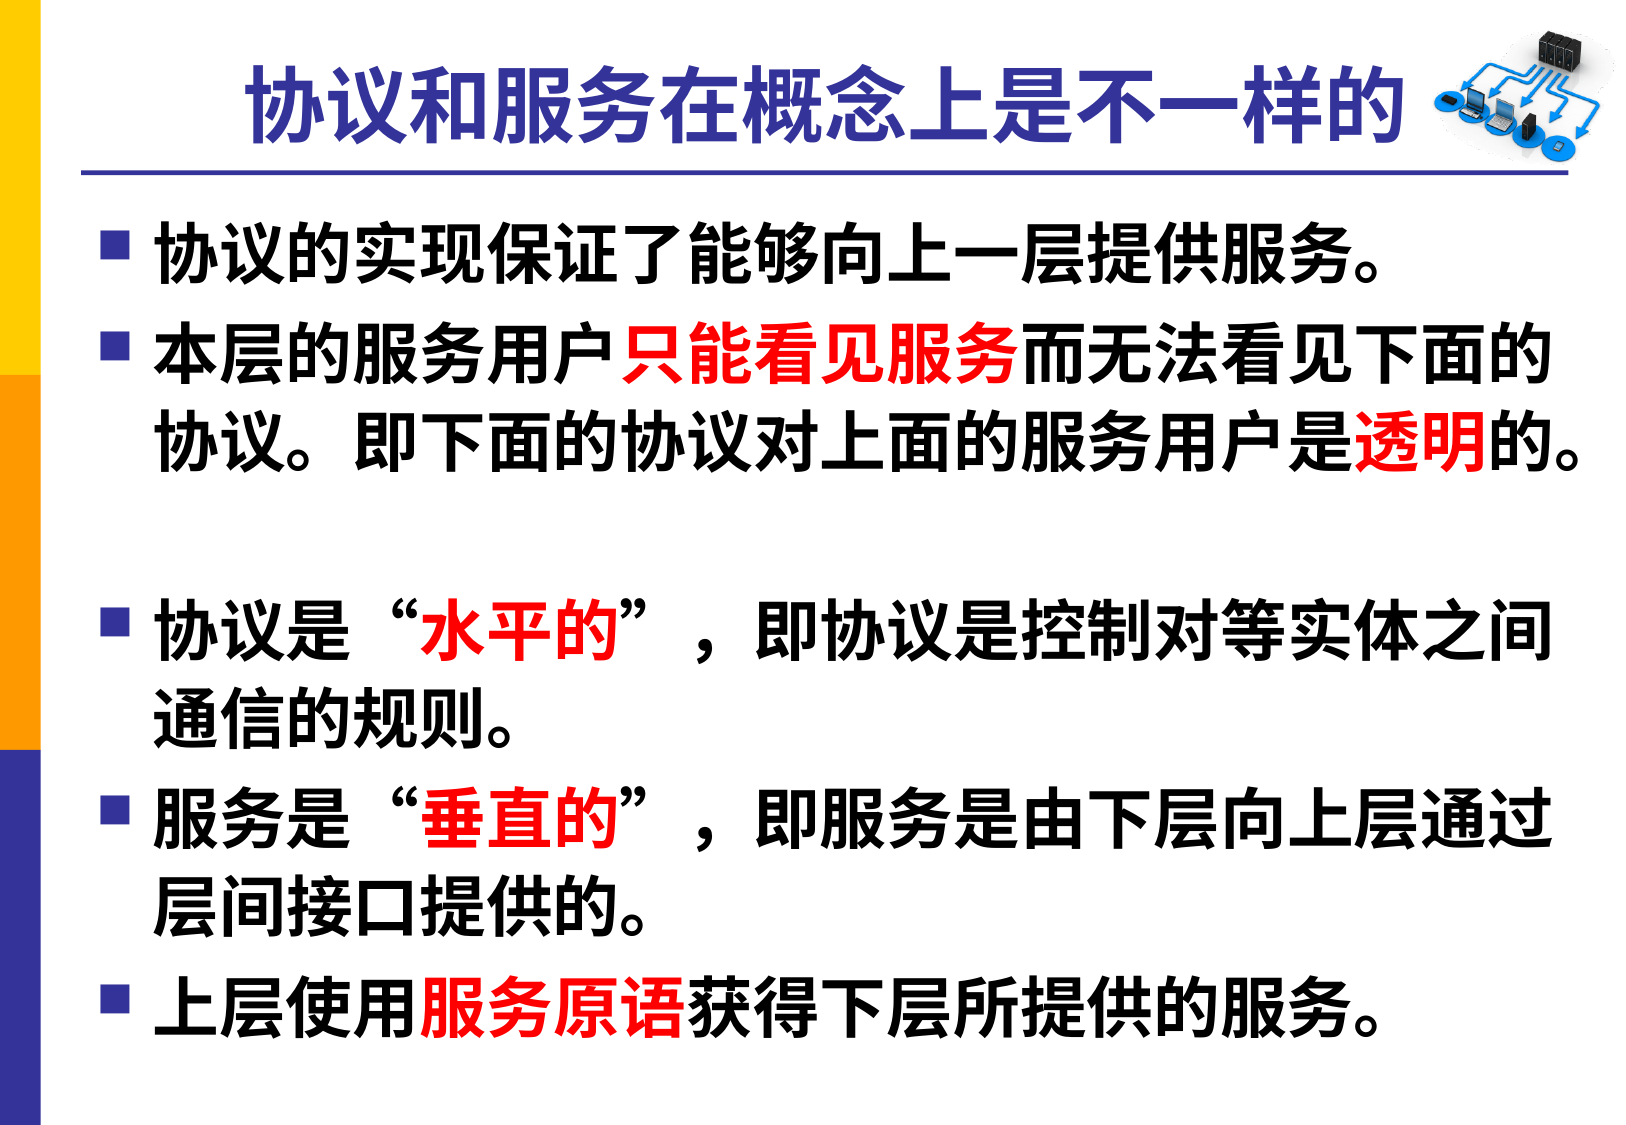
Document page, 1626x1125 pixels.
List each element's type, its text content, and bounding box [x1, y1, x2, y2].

picture [1431, 30, 1616, 165]
title 协议和服务在概念上是不一样的 [81, 30, 1569, 161]
list 协议的实现保证了能够向上一层提供服务。 本层的服务用户只能看见服务而无法看见下面的协议。即下面的协议对上面的服务用户是透明的。 协议是“水平的”，即协议是控制对等实体之间通信的规则。 服务是“垂直的”，即服务是由下层向上层通过层间接口提供的。 上层使用服务原语获得下层所提供的服务。 [81, 196, 1593, 1071]
